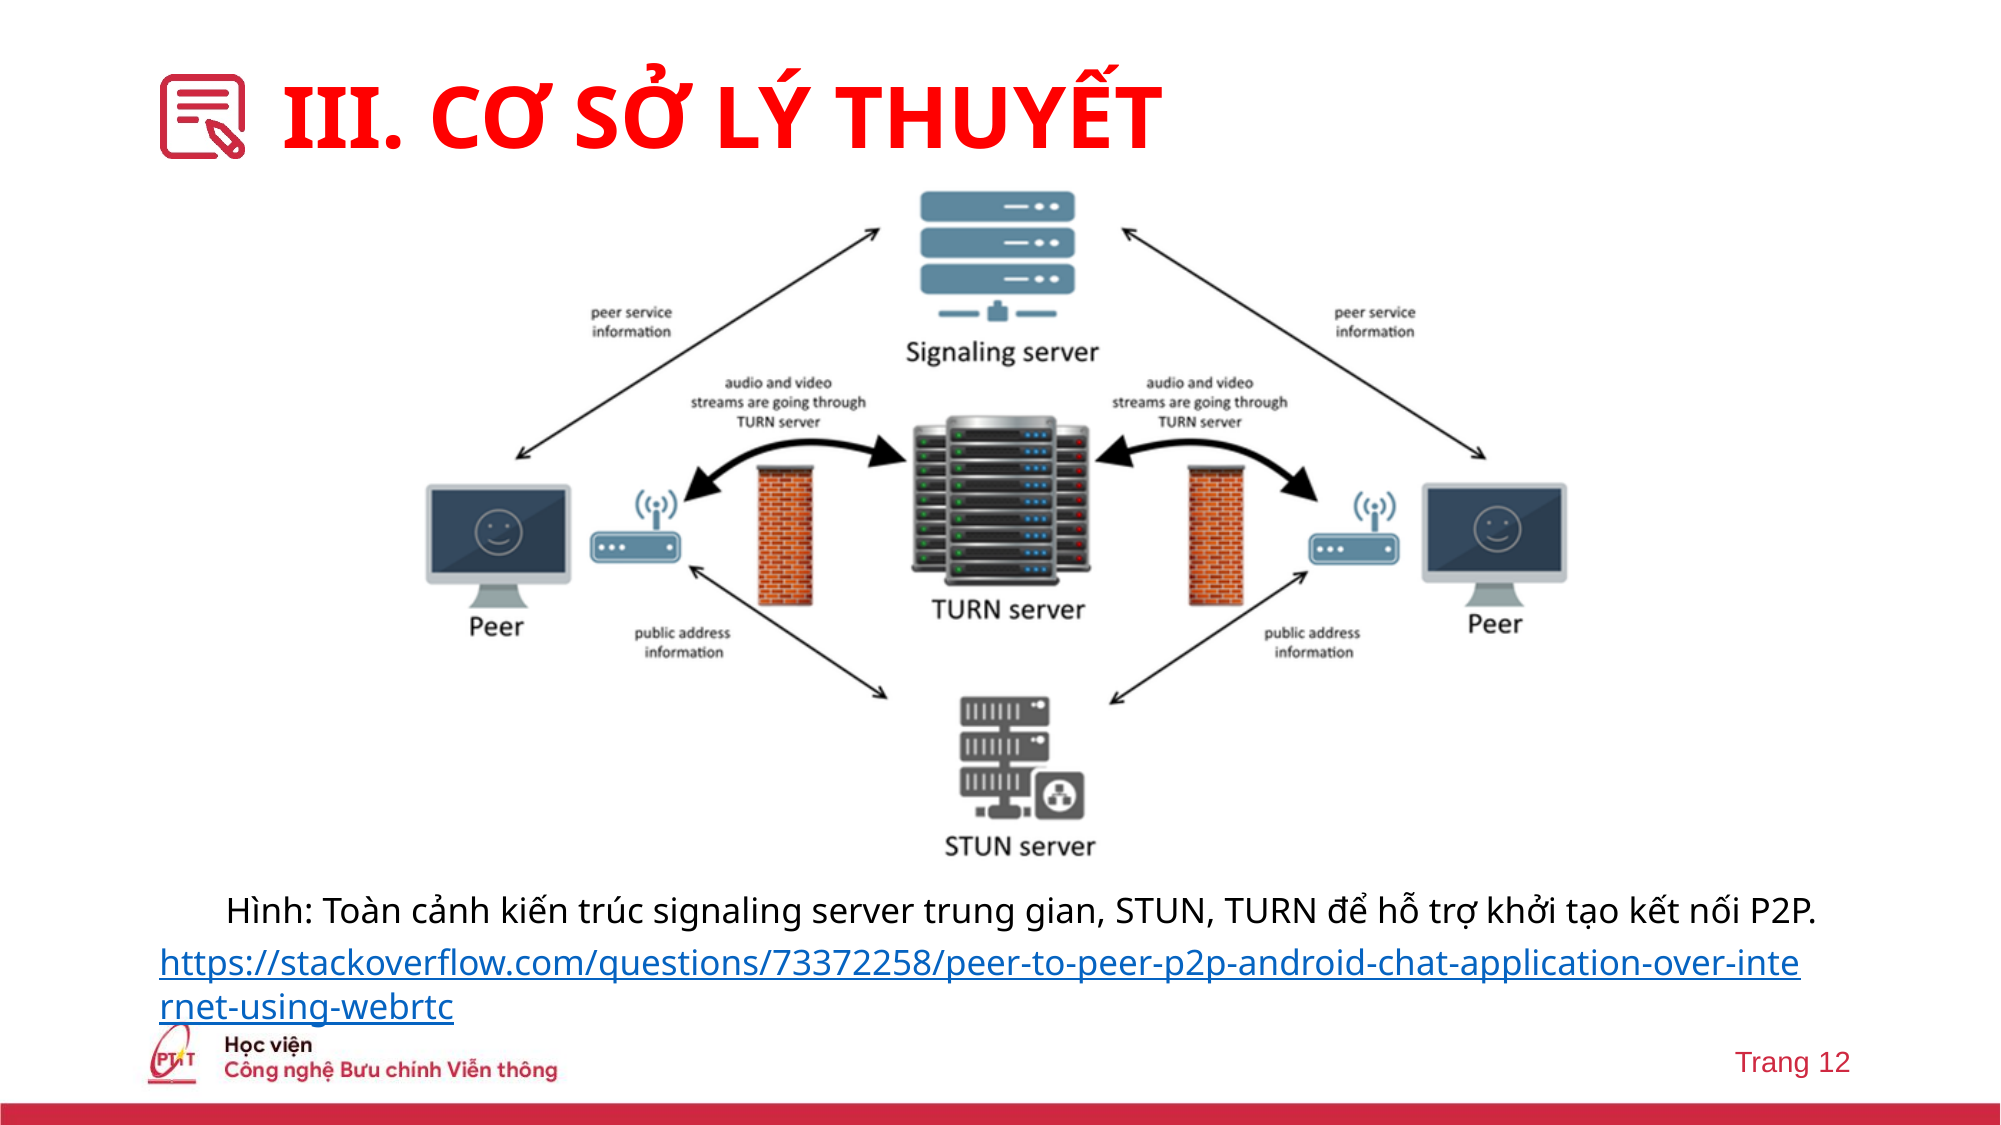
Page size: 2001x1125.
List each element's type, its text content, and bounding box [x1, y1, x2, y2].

picture [0, 0, 2001, 1125]
list Hình: Toàn cảnh kiến trúc signaling server trung gian, STUN, TURN để hỗ trợ khởi tạo kết nối P2P. https://stackoverflow.com/questions/73372258/peer-to-peer-p2p-android-chat-application-over-internet-using-webrtc [144, 872, 1863, 1024]
title III. CƠ SỞ LÝ THUYẾT [266, 59, 1863, 183]
